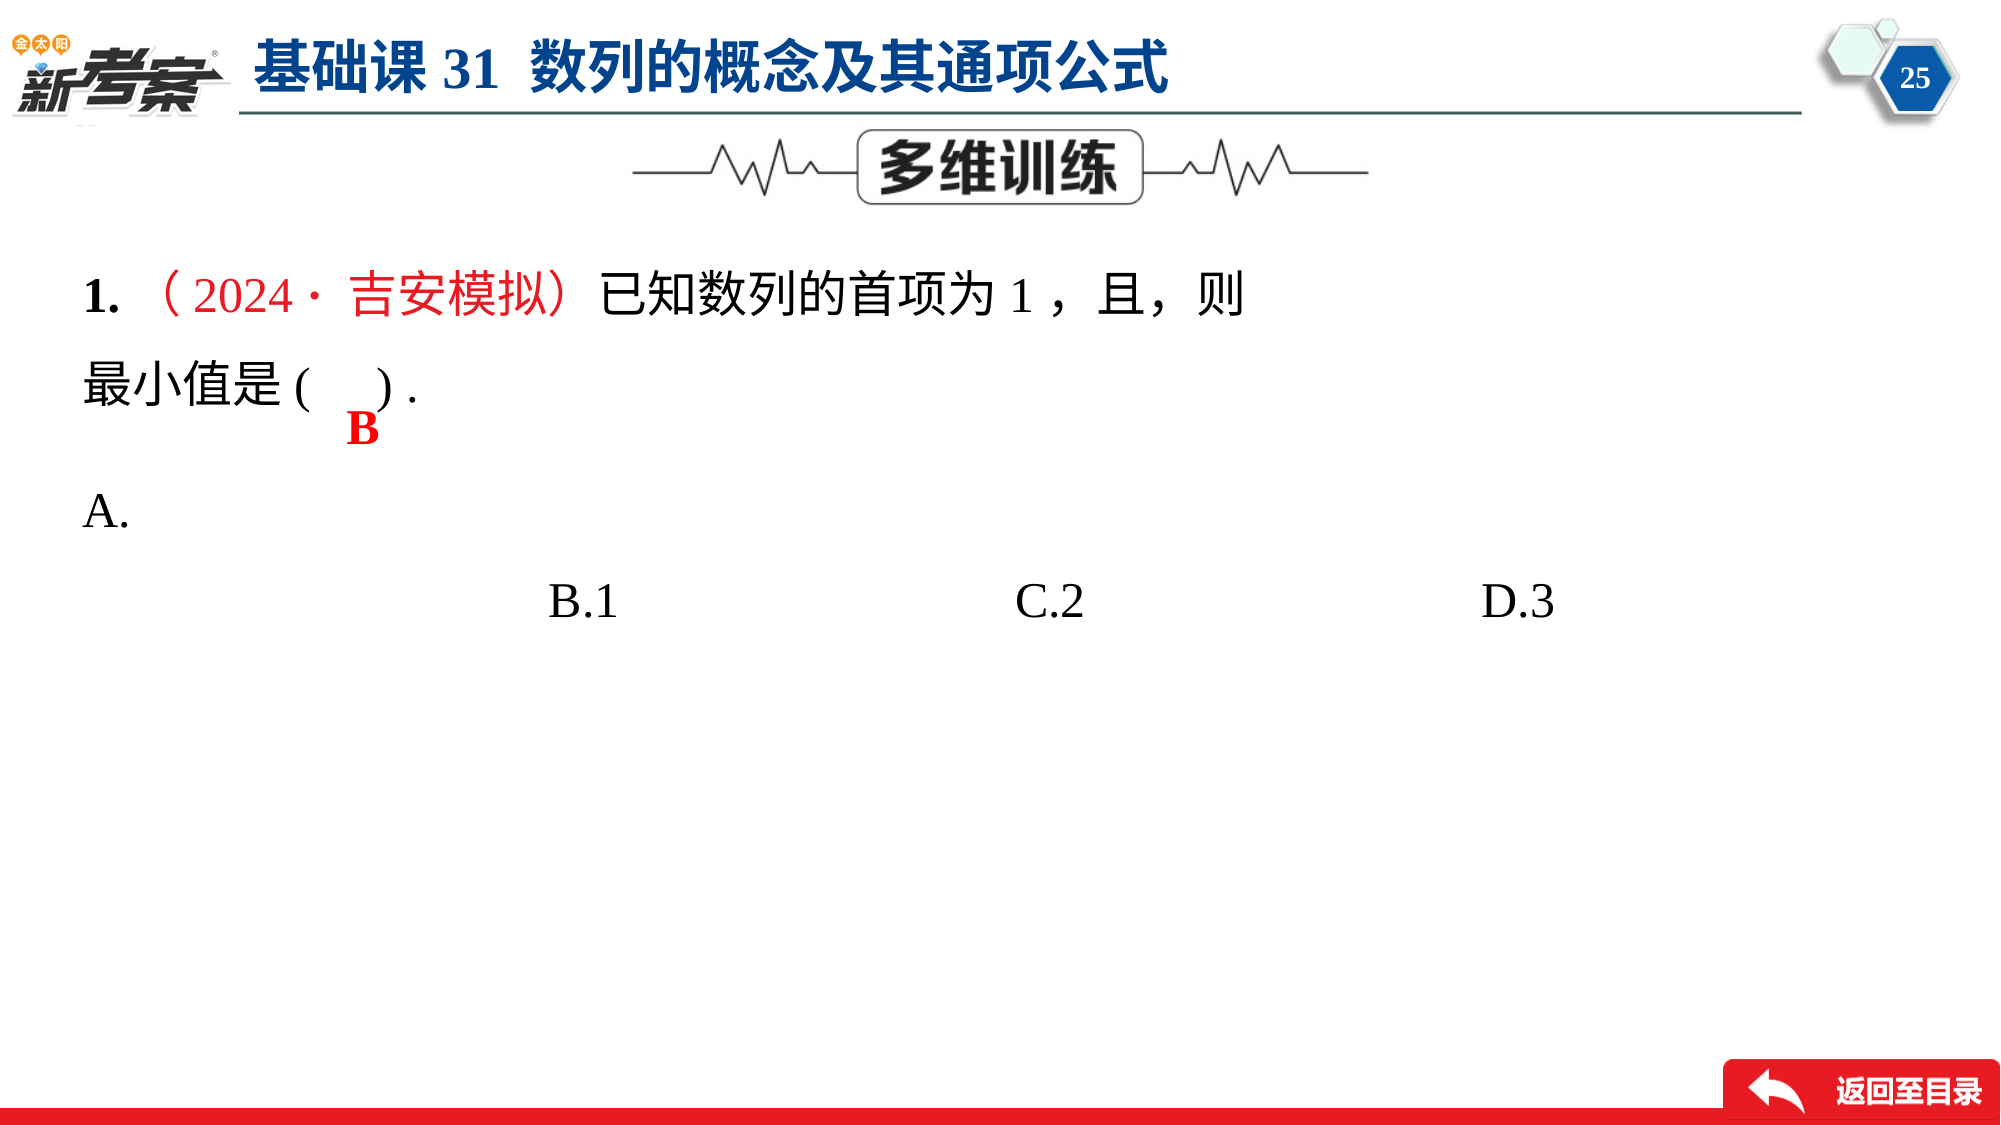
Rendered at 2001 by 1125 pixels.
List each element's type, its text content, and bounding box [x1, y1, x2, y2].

picture [0, 0, 2001, 1125]
text_box B [328, 366, 398, 446]
